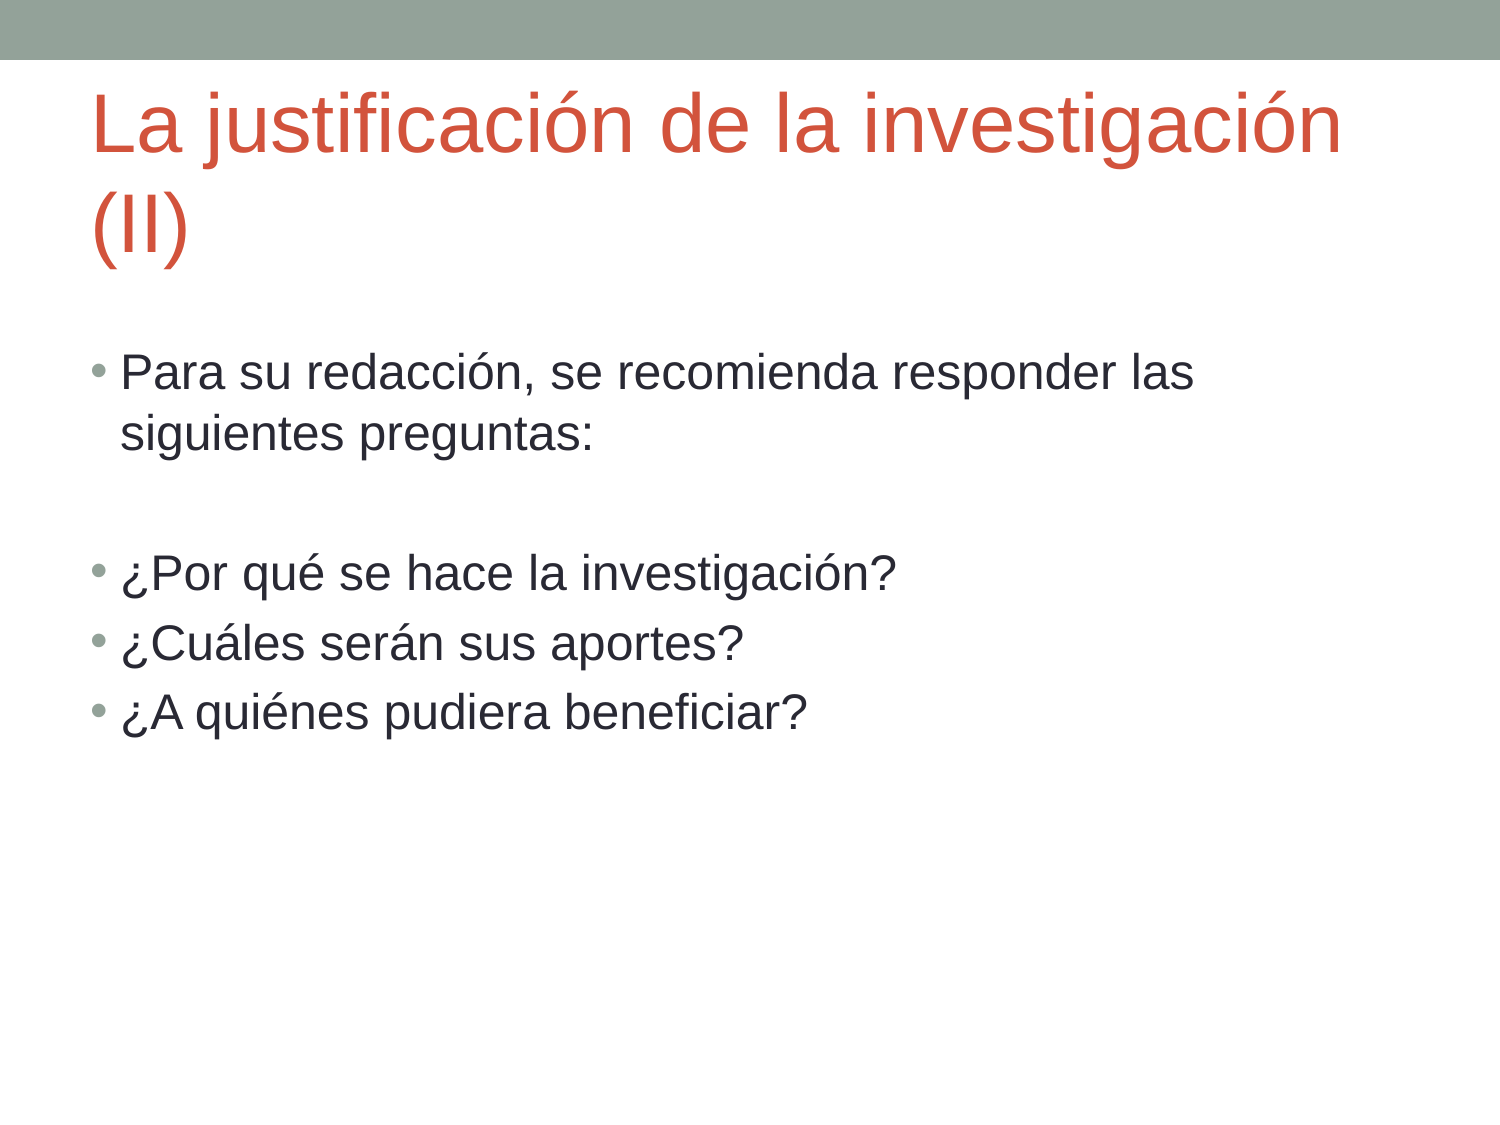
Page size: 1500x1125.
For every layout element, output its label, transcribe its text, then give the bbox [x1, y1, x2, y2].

list Para su redacción, se recomienda responder las siguientes preguntas: ¿Por qué se hace la investigación? ¿Cuáles serán sus aportes? ¿A quiénes pudiera beneficiar? [75, 262, 1425, 1063]
title La justificación de la investigación (II) [75, 87, 1425, 250]
